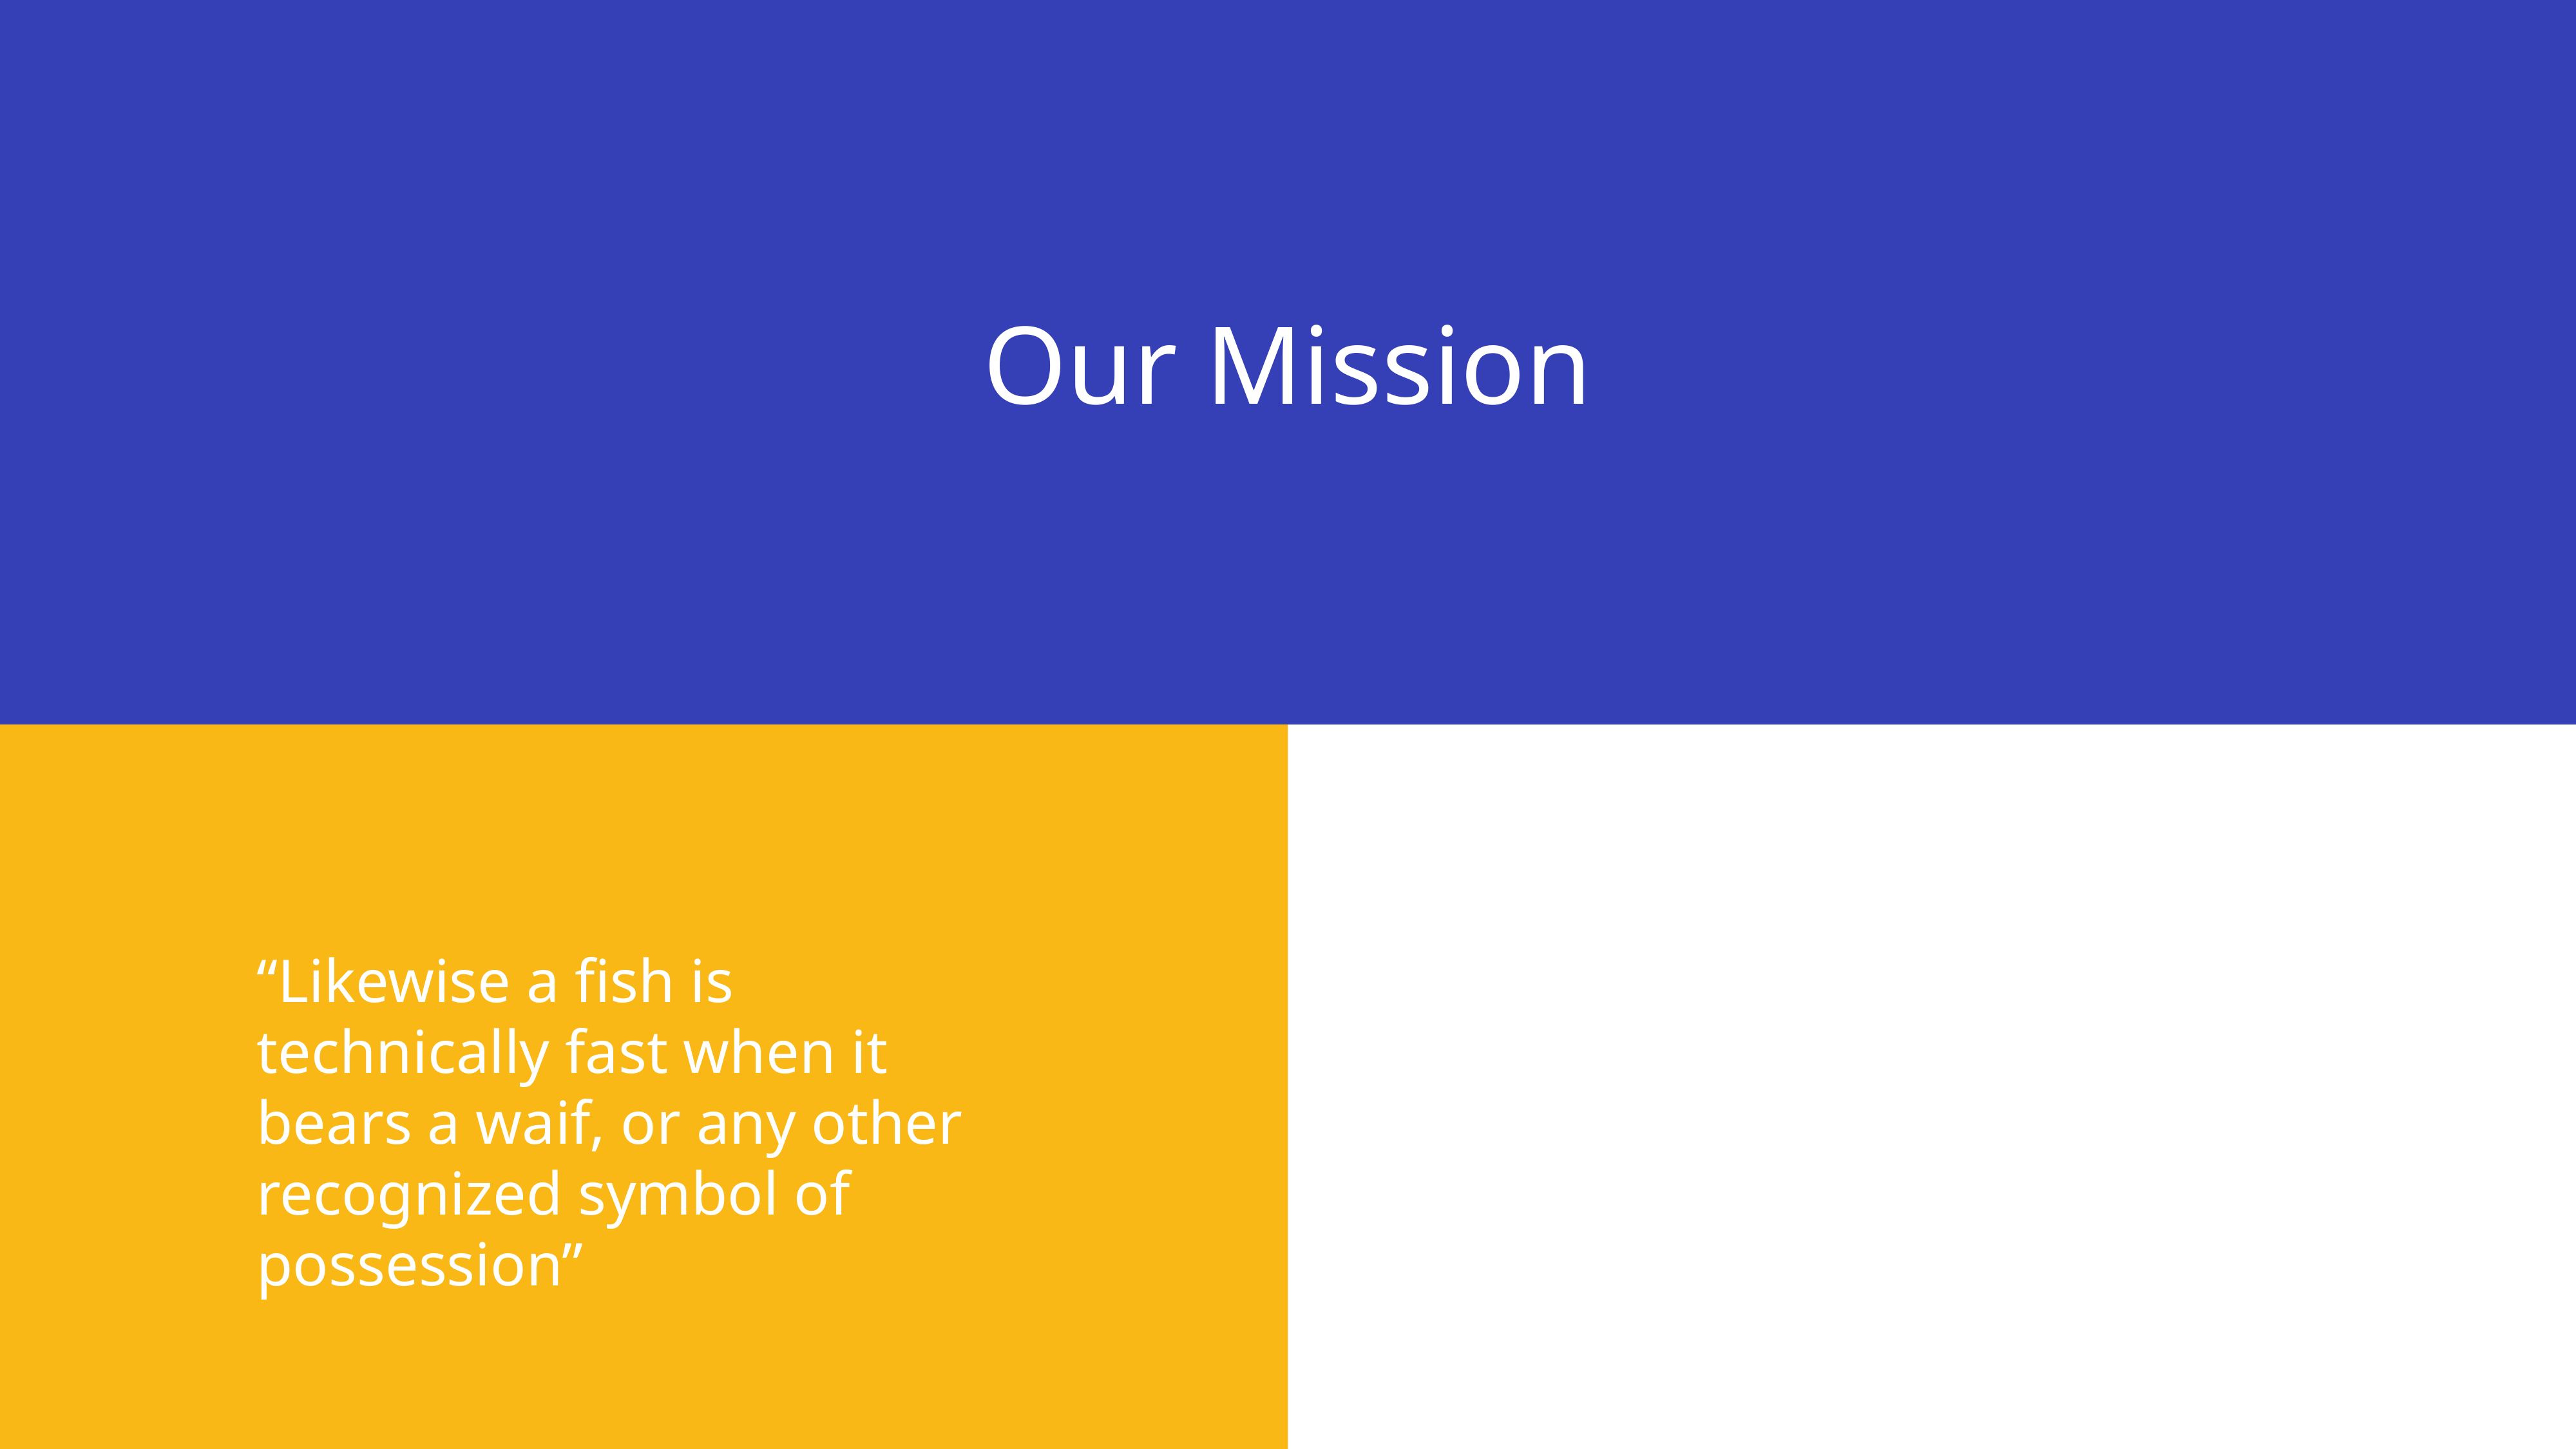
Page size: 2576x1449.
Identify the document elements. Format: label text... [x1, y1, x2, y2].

text_box “Likewise a fish is technically fast when it bears a waif, or any other recognized symbol of possession” [247, 938, 1041, 1303]
text_box [0, 0, 2576, 724]
text_box [0, 724, 1288, 1449]
picture [1288, 724, 2576, 1449]
text_box Our Mission [848, 292, 1727, 431]
